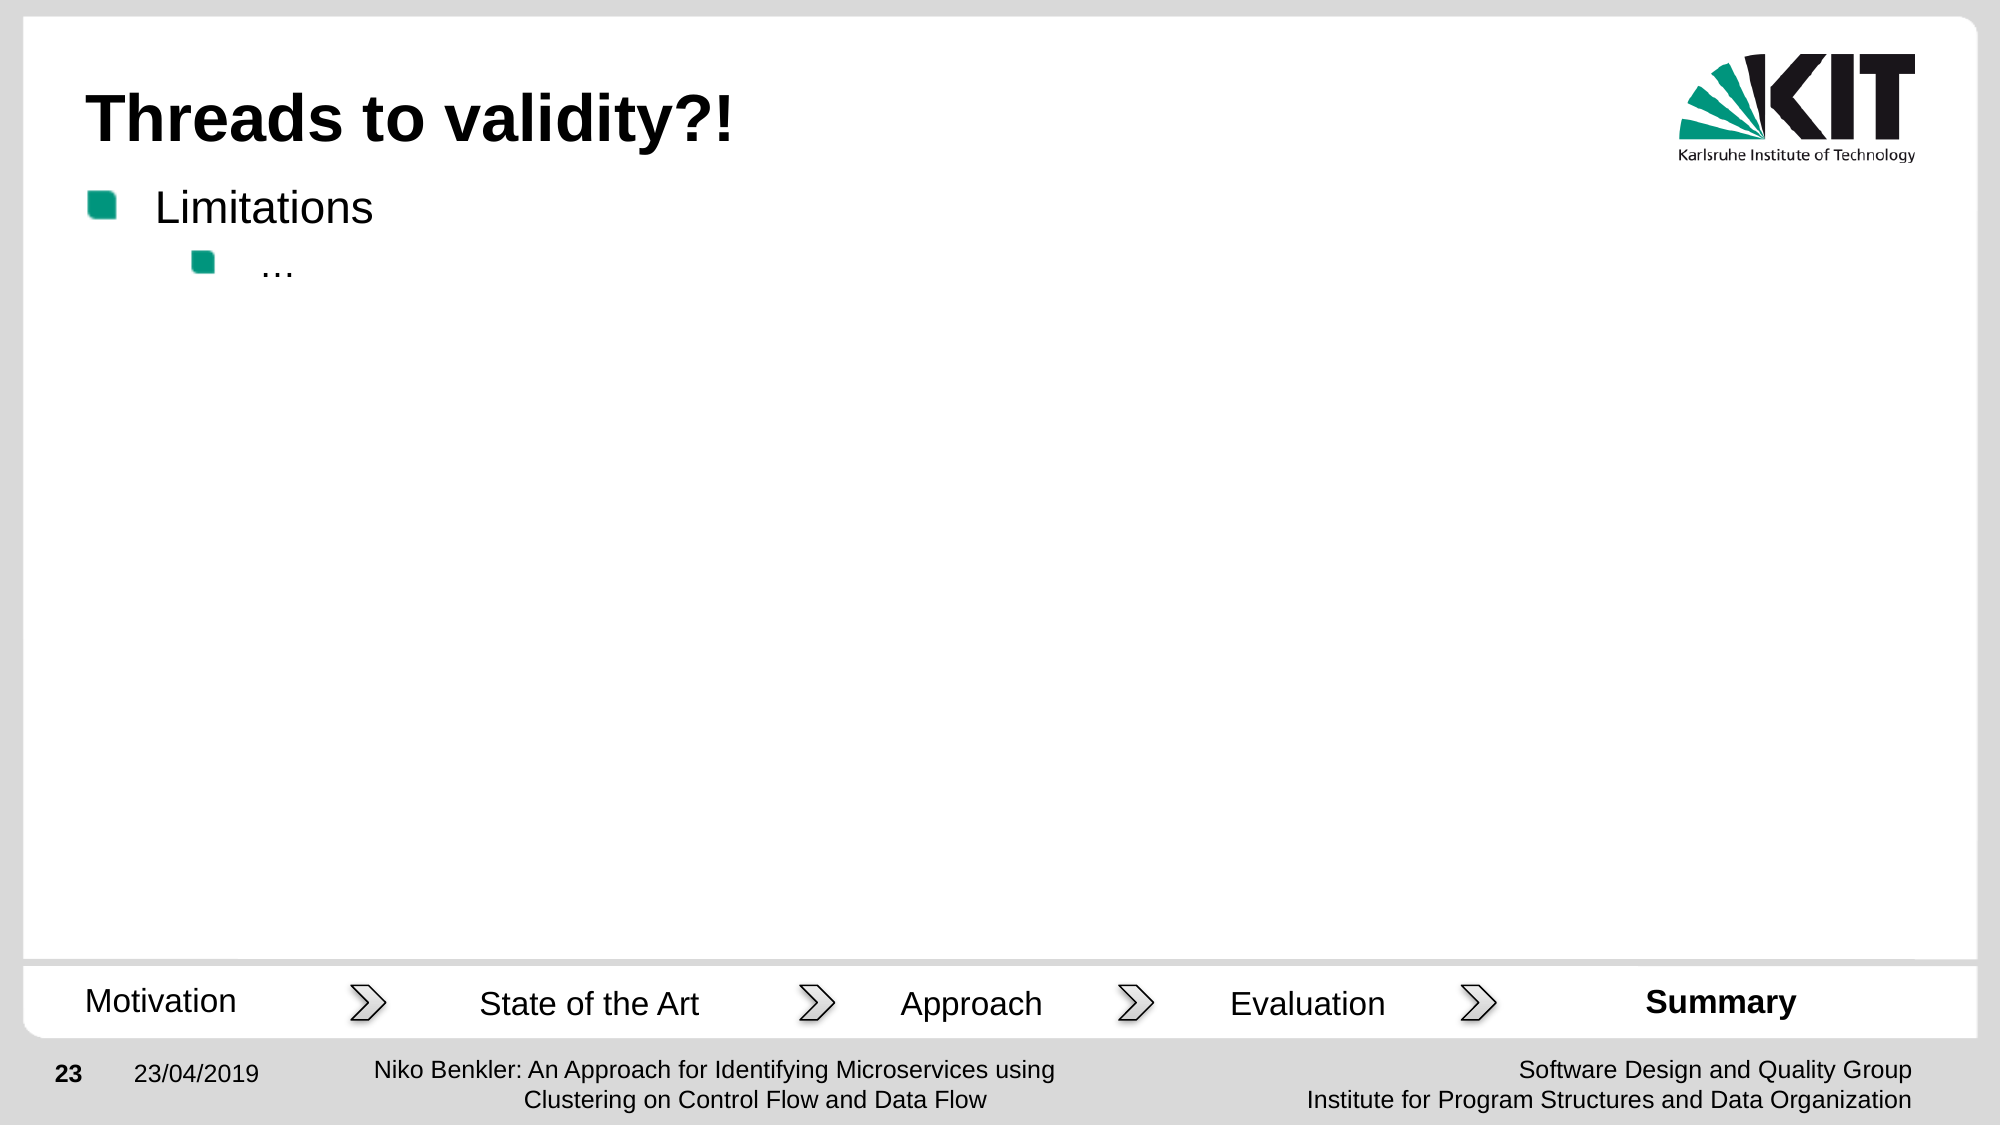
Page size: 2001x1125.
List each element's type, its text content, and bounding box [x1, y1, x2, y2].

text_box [15, 962, 2000, 1032]
list Limitations … [85, 177, 1915, 959]
title Threads to validity?! [85, 62, 1598, 156]
picture [86, 189, 119, 222]
picture [190, 249, 217, 276]
picture [0, 0, 2000, 1125]
